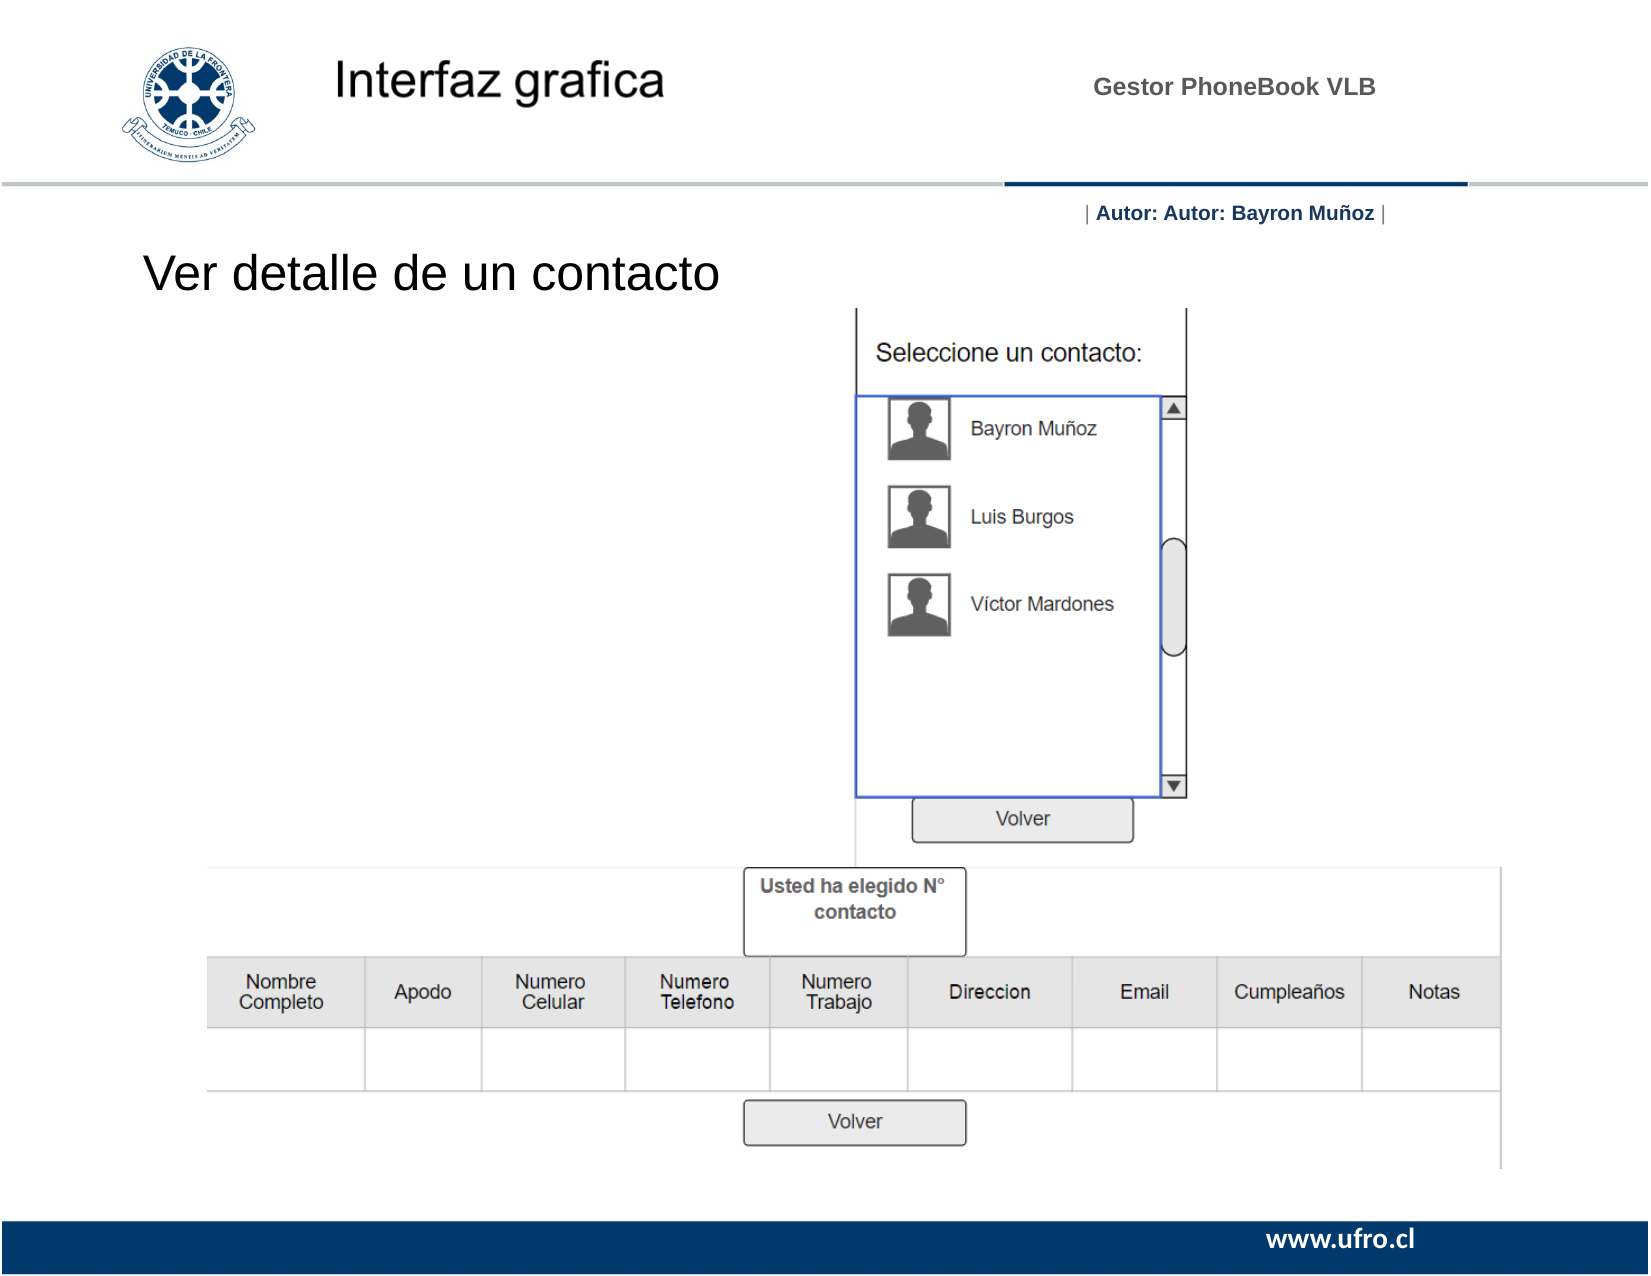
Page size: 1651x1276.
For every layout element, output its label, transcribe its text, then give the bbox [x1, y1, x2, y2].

text_box | Autor: Autor: Bayron Muñoz | [1036, 192, 1435, 233]
picture [2, 0, 1648, 1276]
text_box Gestor PhoneBook VLB [1024, 63, 1447, 109]
text_box Ver detalle de un contacto [128, 232, 861, 308]
